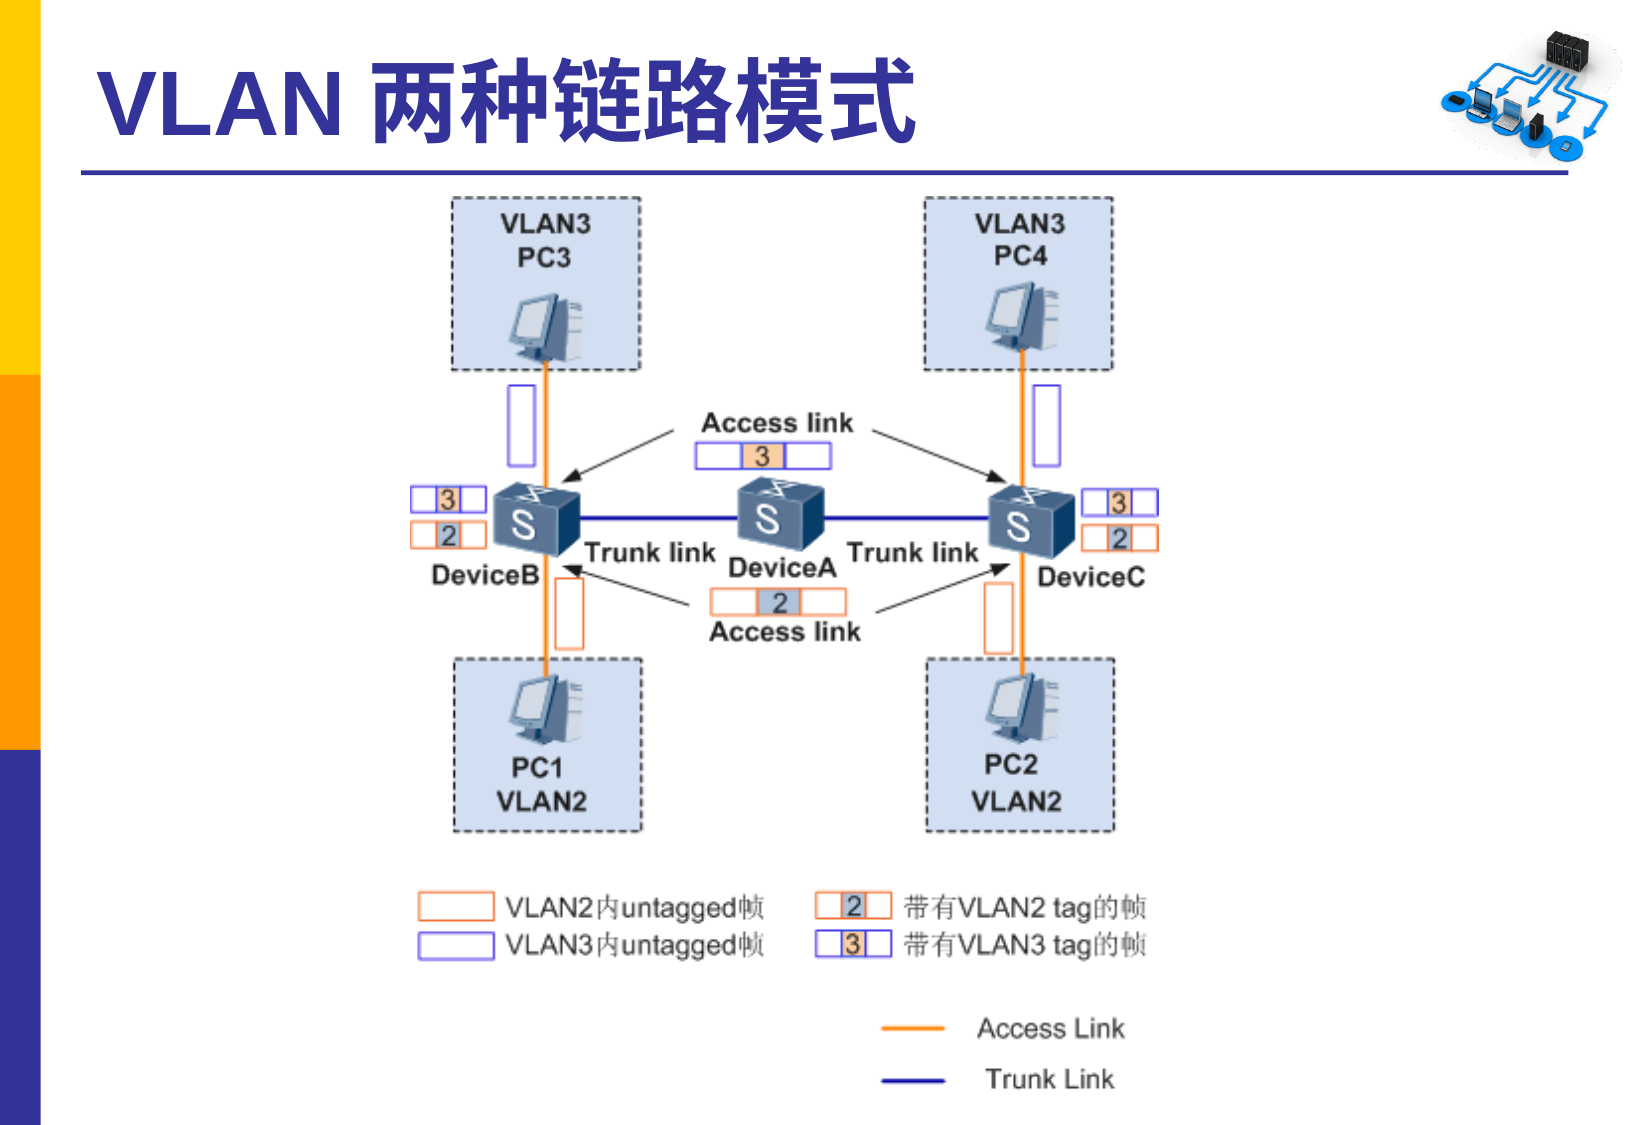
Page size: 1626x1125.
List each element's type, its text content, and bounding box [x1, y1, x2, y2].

picture [1438, 30, 1624, 165]
picture [410, 195, 1159, 1100]
title VLAN两种链路模式 [81, 30, 1569, 161]
